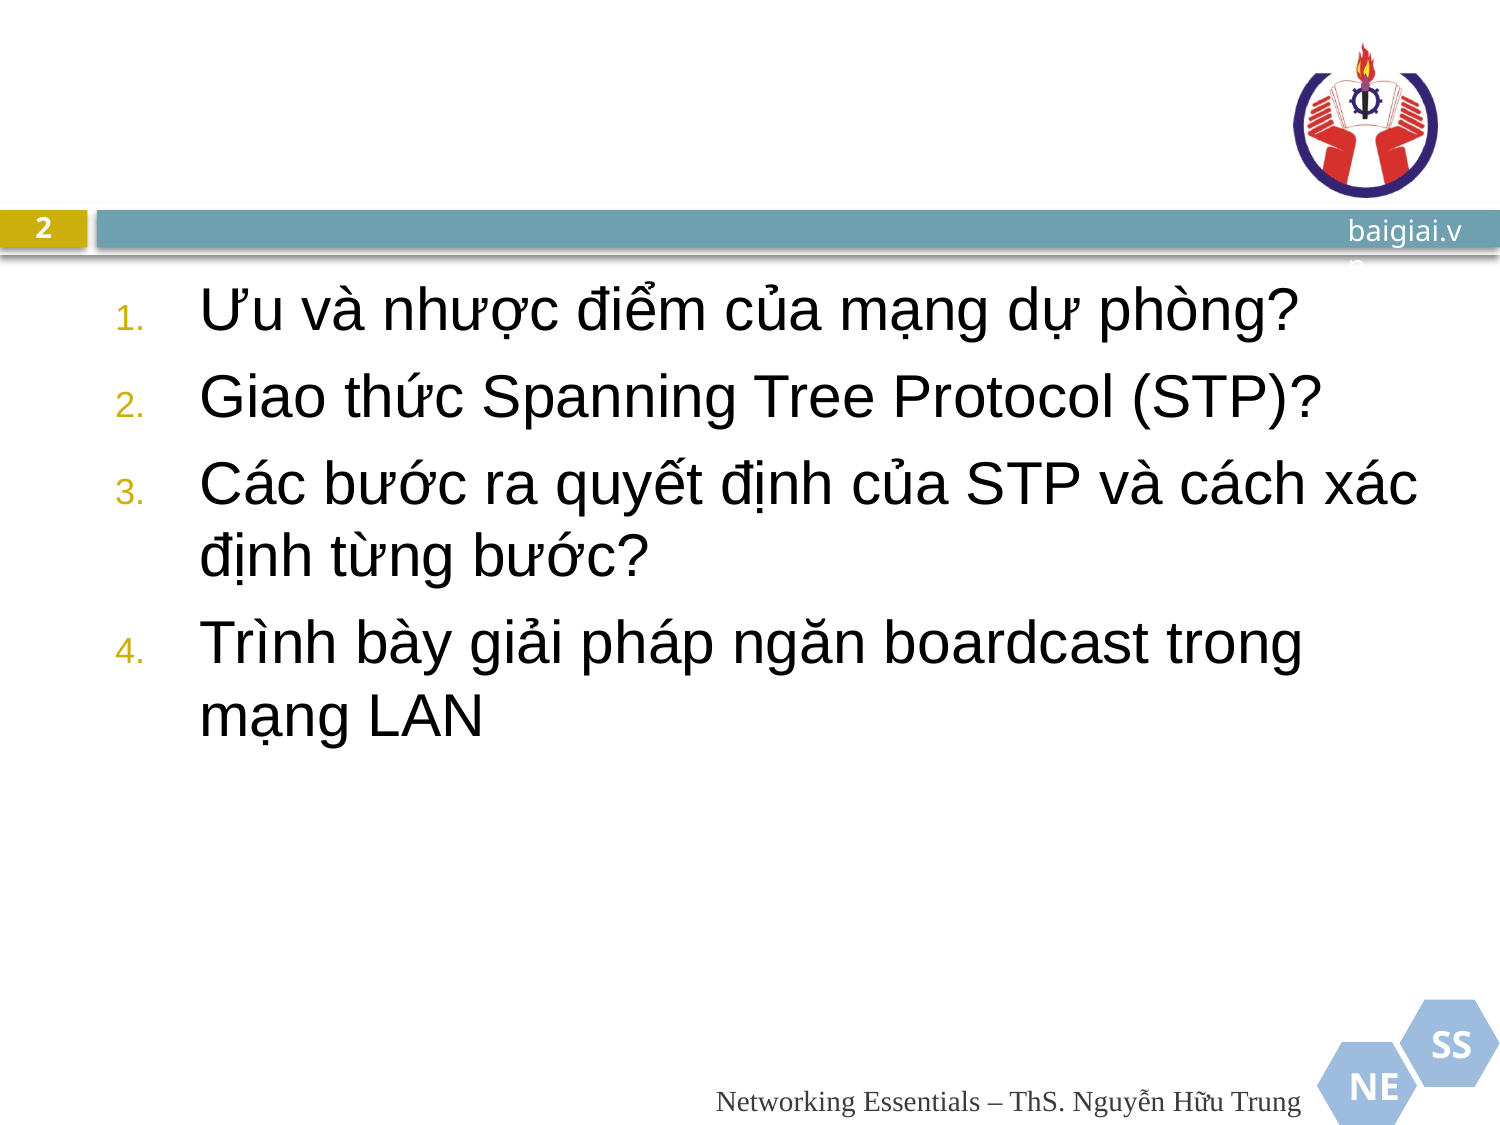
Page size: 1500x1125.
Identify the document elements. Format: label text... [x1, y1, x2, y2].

list Ưu và nhược điểm của mạng dự phòng? Giao thức Spanning Tree Protocol (STP)? Các bước ra quyết định của STP và cách xác định từng bước? Trình bày giải pháp ngăn boardcast trong mạng LAN [100, 262, 1438, 1000]
picture [1293, 42, 1438, 198]
slide_number 2 [0, 208, 88, 249]
footer Networking Essentials – ThS. Nguyễn Hữu Trung [427, 1069, 1317, 1125]
